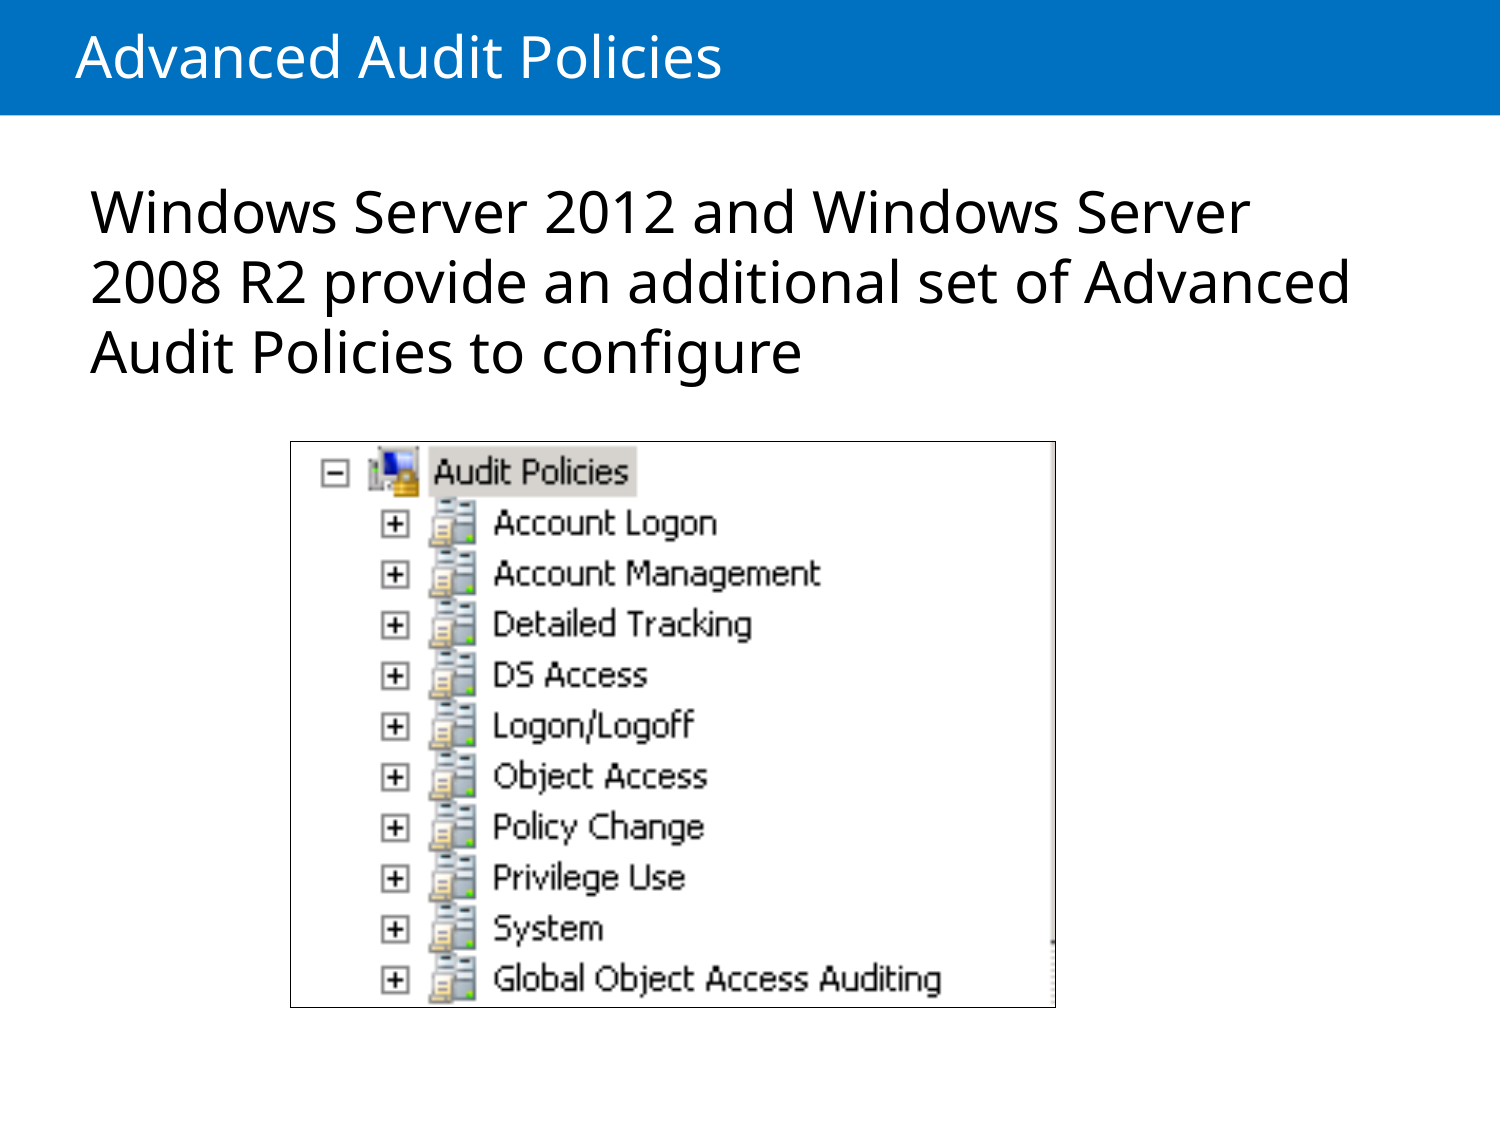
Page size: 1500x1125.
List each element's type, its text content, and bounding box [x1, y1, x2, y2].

text_box Windows Server 2012 and Windows Server 2008 R2 provide an additional set of Advanced Audit Policies to configure [75, 167, 1408, 1012]
picture [290, 441, 1056, 1008]
title Advanced Audit Policies [75, 0, 1351, 122]
